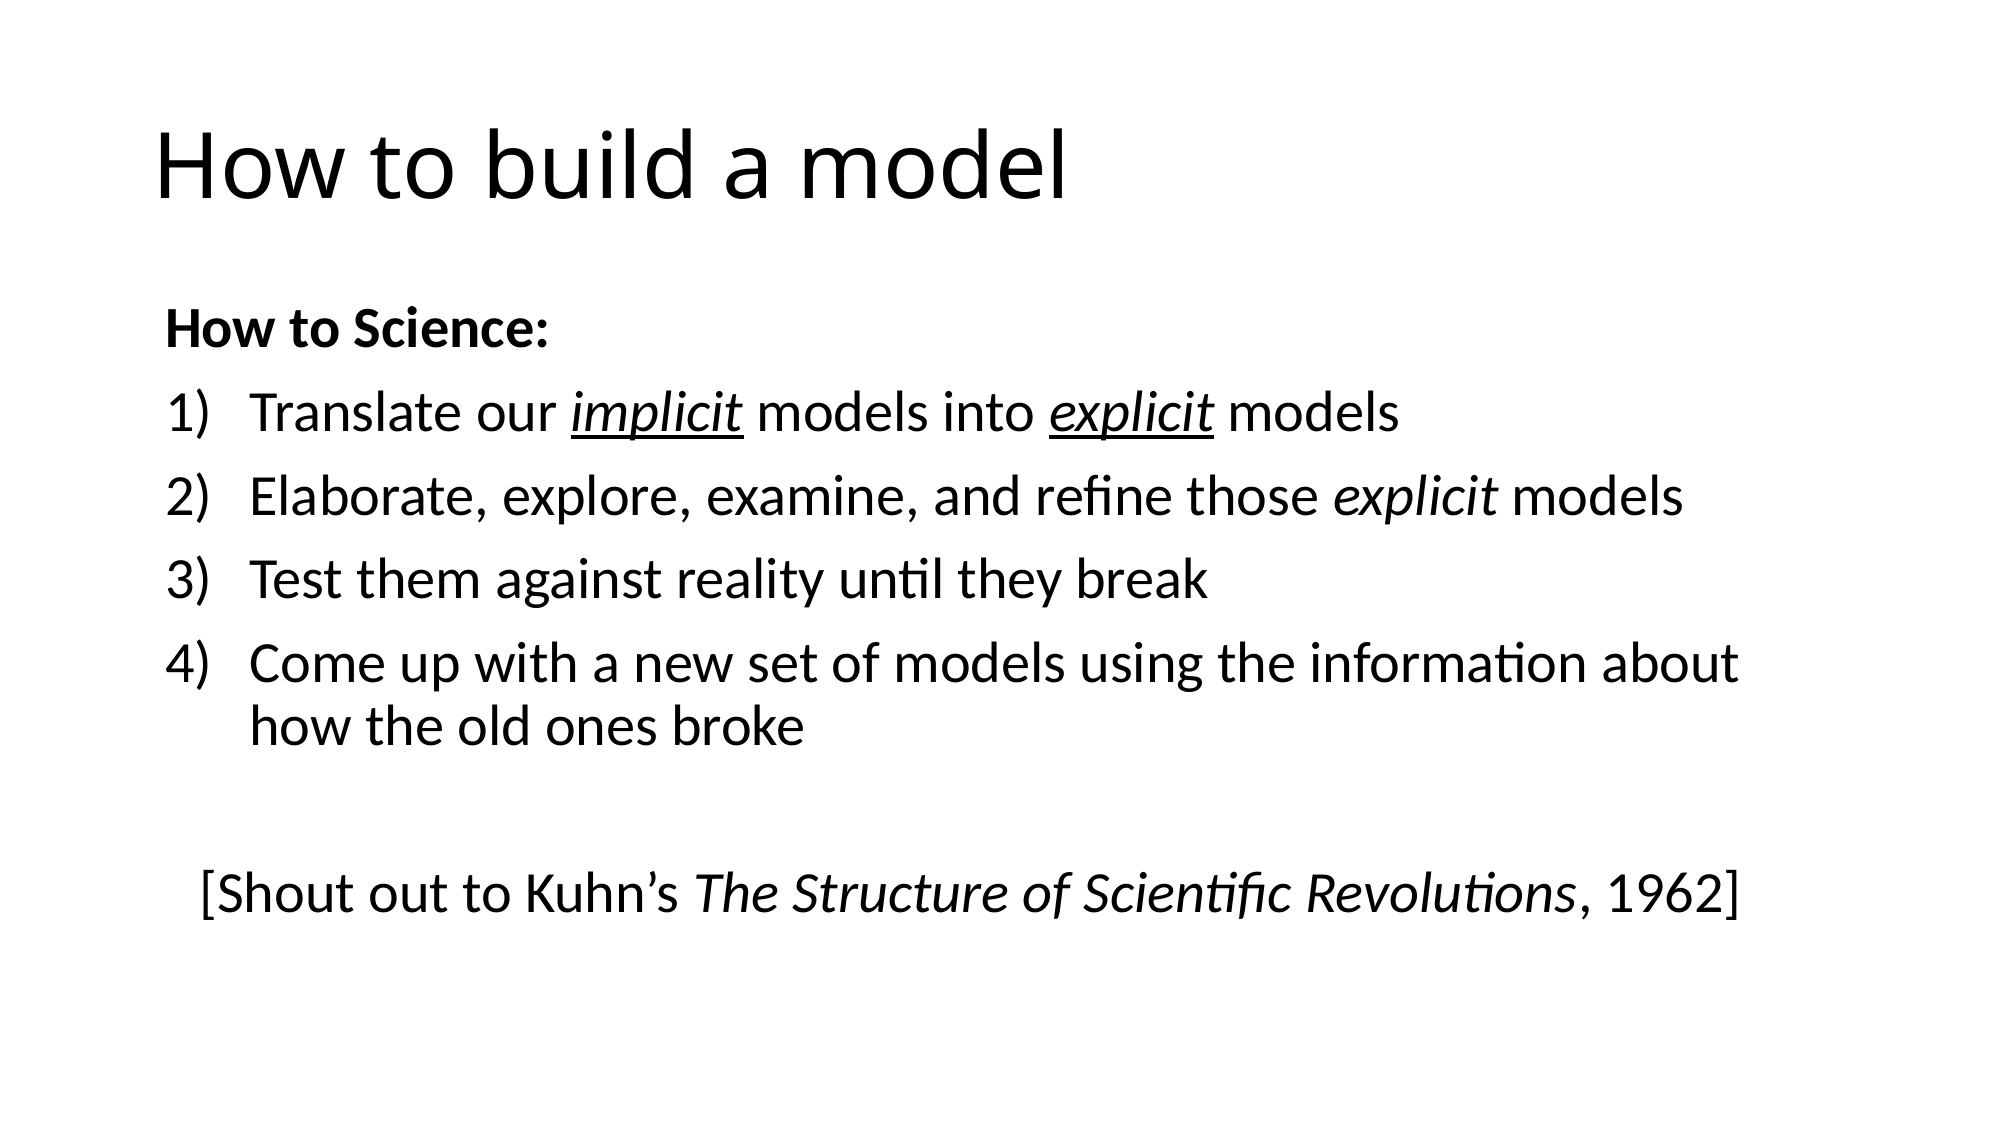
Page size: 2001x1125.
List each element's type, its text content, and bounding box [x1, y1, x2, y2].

list How to Science: Translate our implicit models into explicit models Elaborate, explore, examine, and refine those explicit models Test them against reality until they break Come up with a new set of models using the information about how the old ones broke [Shout out to Kuhn’s The Structure of Scientific Revolutions, 1962] [150, 290, 1791, 1004]
title How to build a model [137, 59, 1863, 278]
